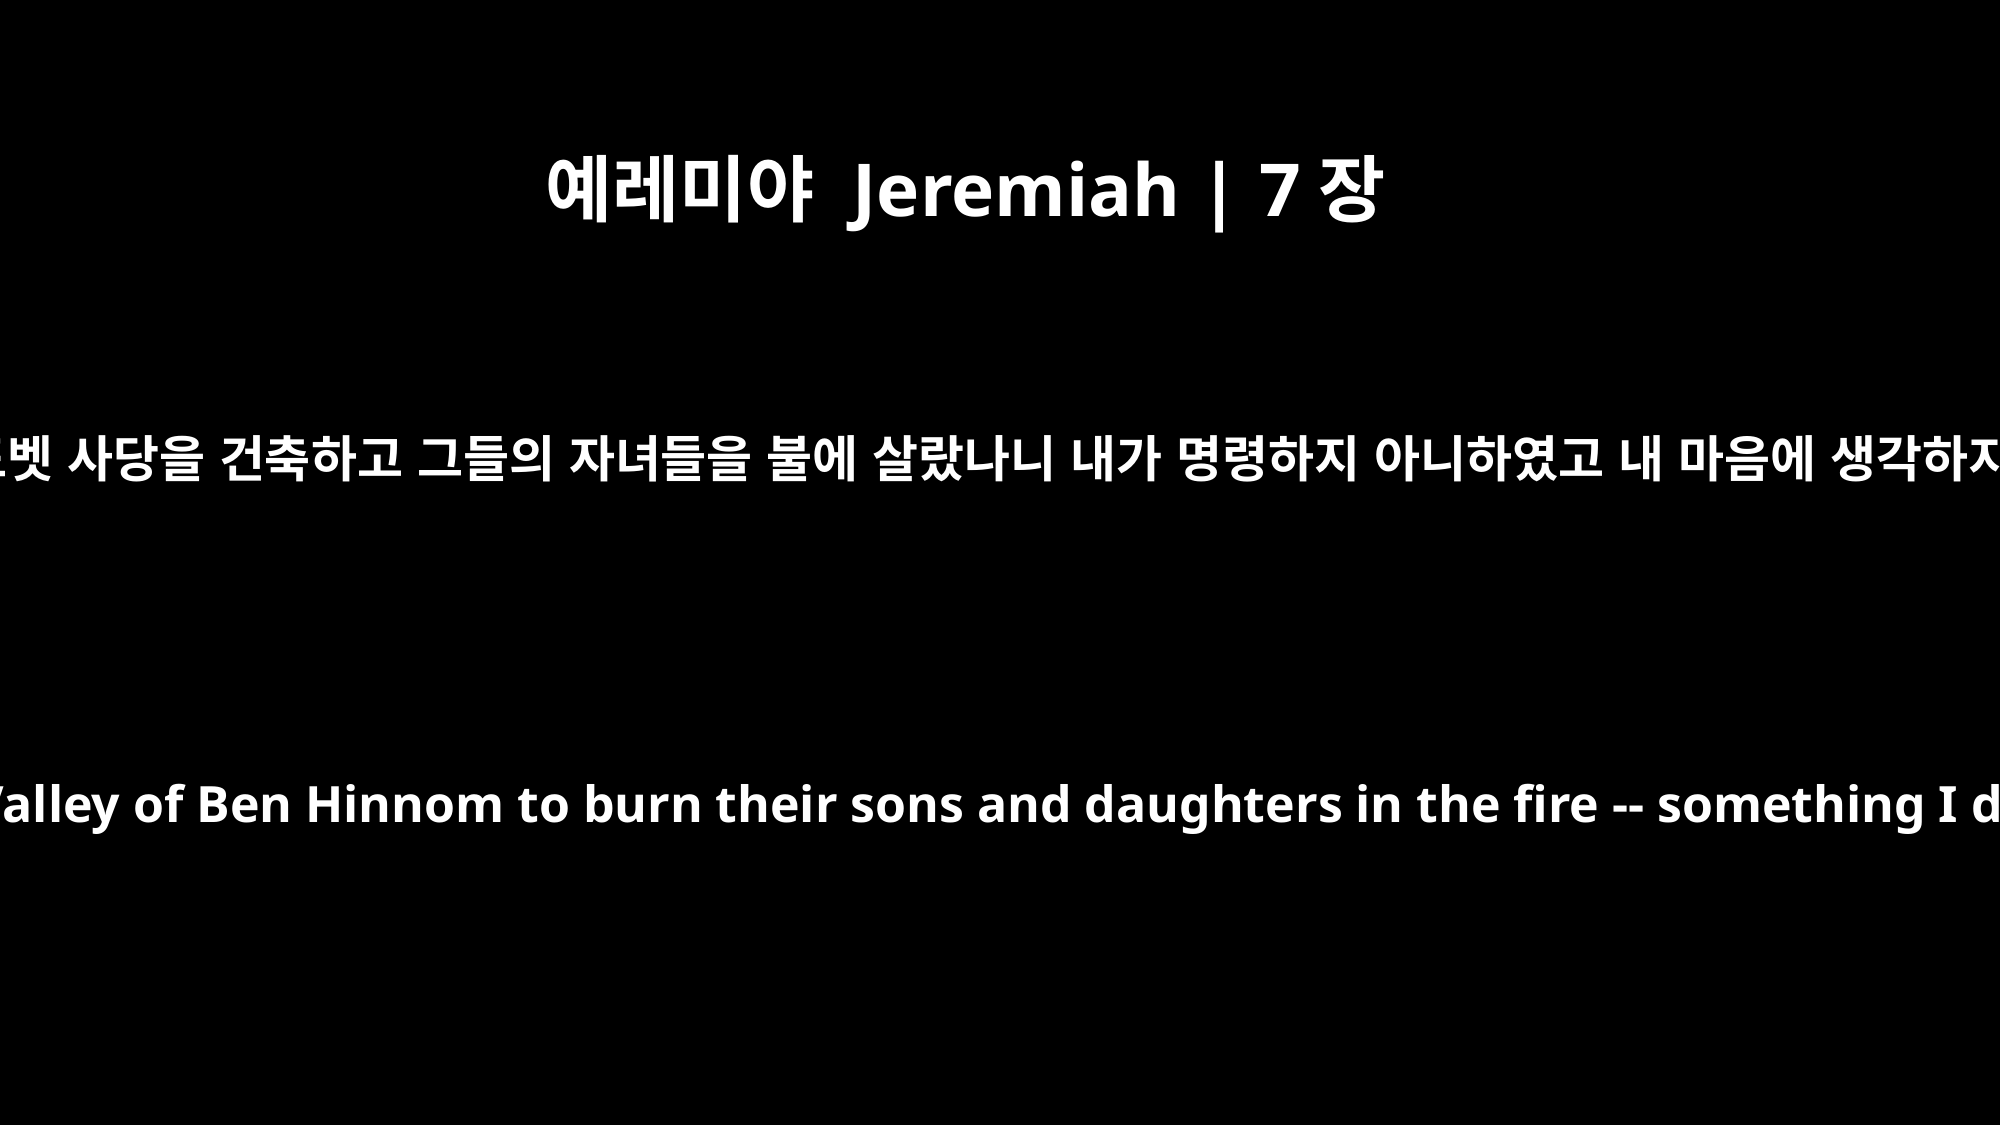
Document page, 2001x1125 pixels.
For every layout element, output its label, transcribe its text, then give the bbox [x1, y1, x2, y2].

text_box 예레미야 Jeremiah | 7장 [530, 136, 1401, 239]
text_box 31 힌놈의 아들 골짜기에 도벳 사당을 건축하고 그들의 자녀들을 불에 살랐나니 내가 명령하지 아니하였고 내 마음에 생각하지도 아니한 일이니라 [0, 359, 2000, 495]
text_box They have built the high places of Topheth in the Valley of Ben Hinnom to burn their sons and daughters in the fire -- something I did not command, nor did it enter my mind. [0, 764, 2000, 840]
